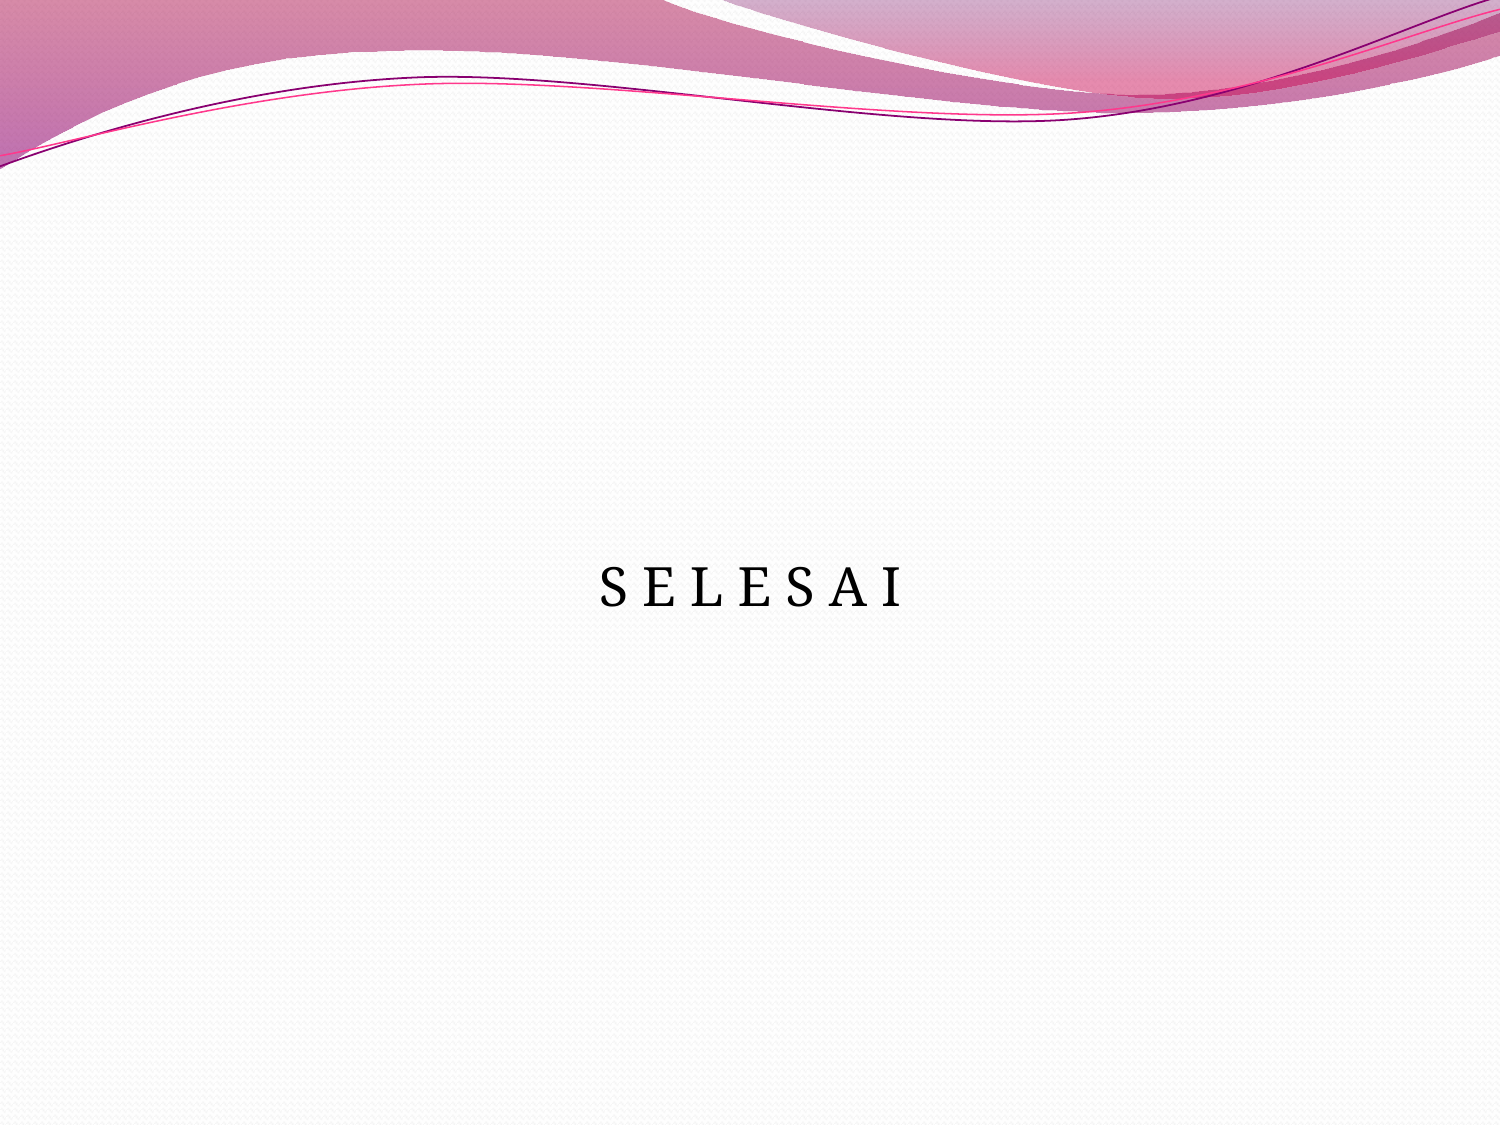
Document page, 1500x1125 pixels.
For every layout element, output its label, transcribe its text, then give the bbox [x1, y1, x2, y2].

list S E L E S A I [75, 317, 1425, 1038]
